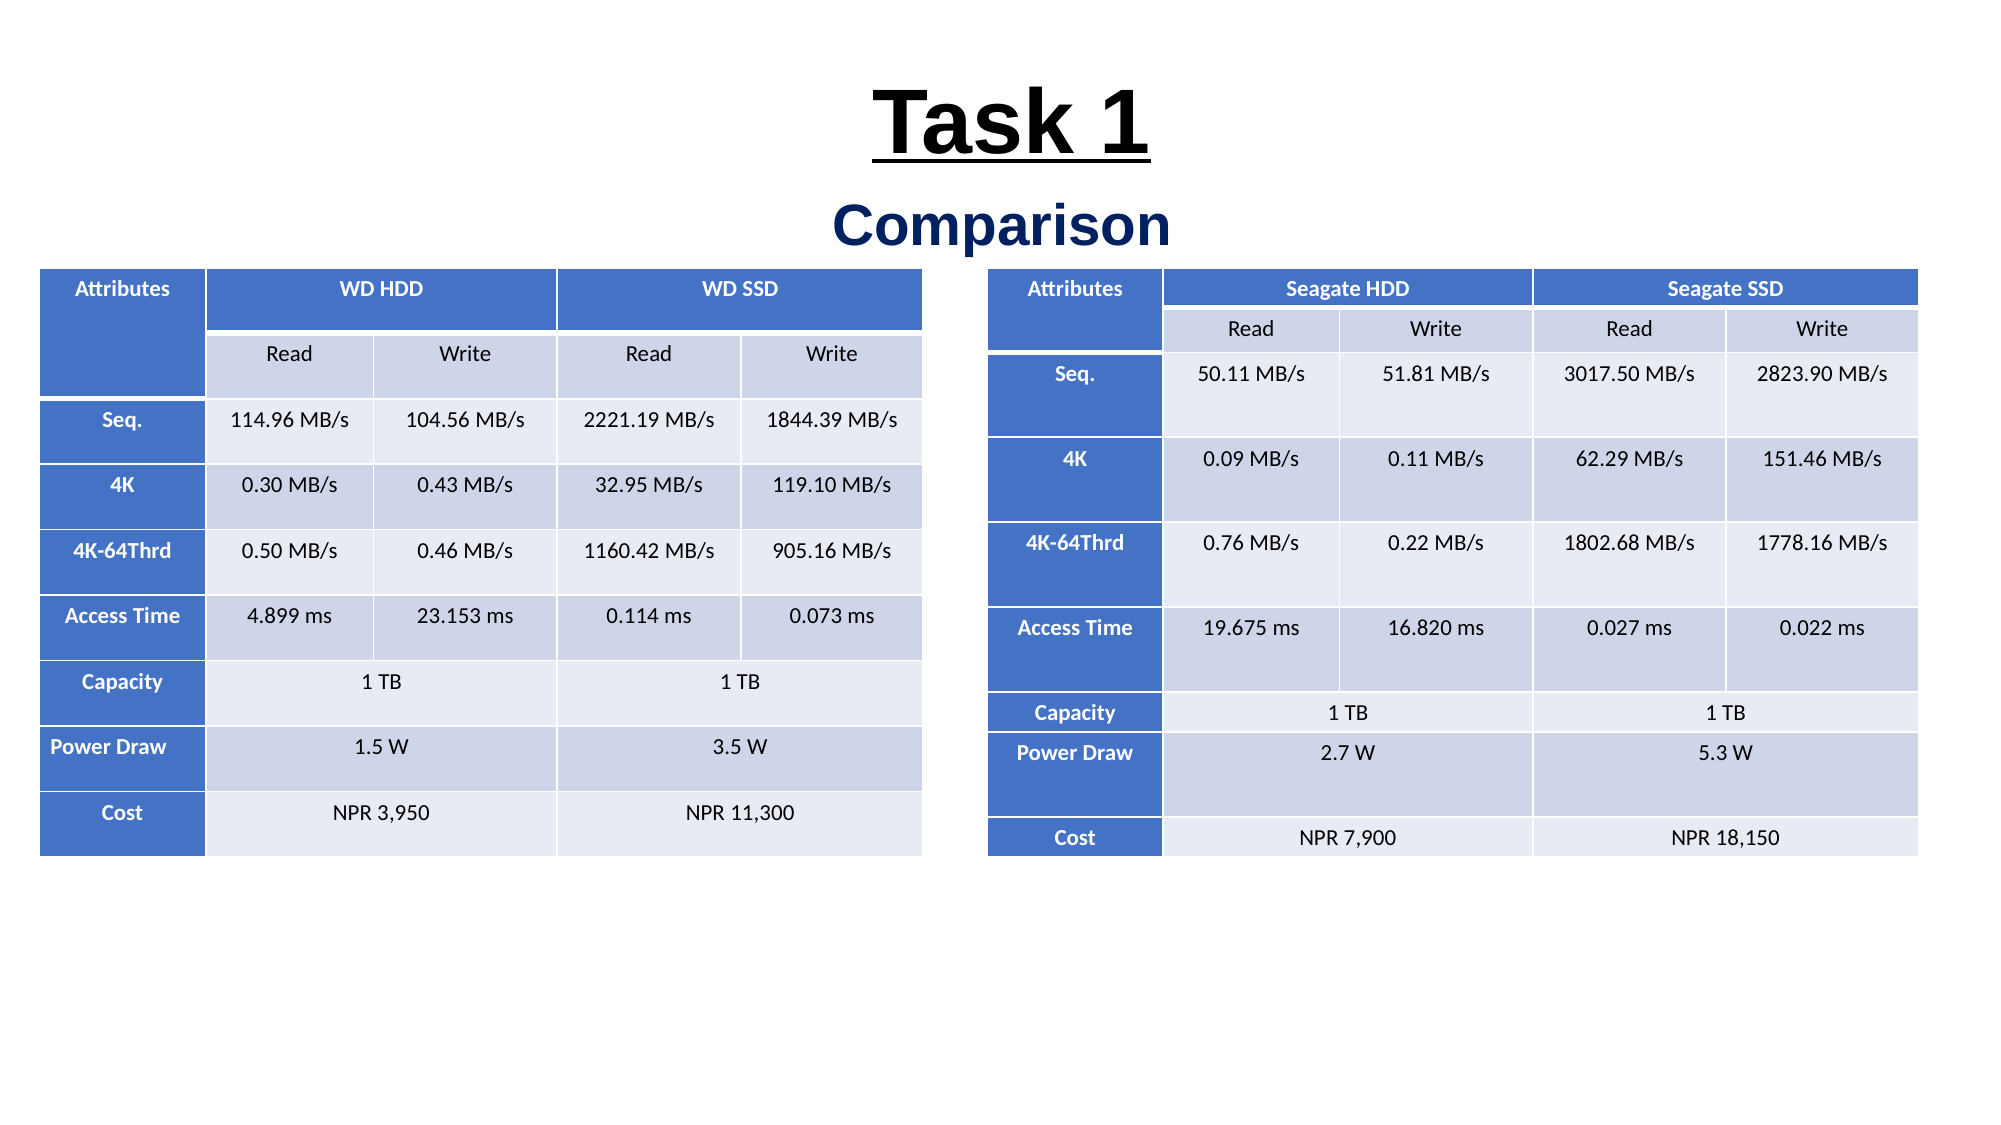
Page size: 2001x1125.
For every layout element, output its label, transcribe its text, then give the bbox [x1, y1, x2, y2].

table_cell Cost [988, 818, 1162, 856]
table_cell Capacity [988, 693, 1162, 731]
table_cell Read [1534, 310, 1725, 352]
table_cell Seq. [988, 355, 1162, 436]
table_cell 0.46 MB/s [374, 530, 556, 594]
table_cell 0.073 ms [742, 596, 922, 660]
table_cell 151.46 MB/s [1727, 438, 1918, 521]
table_cell NPR 11,300 [558, 792, 922, 856]
table_cell 4.899 ms [207, 596, 373, 660]
table_cell Read [558, 336, 740, 398]
table_cell Write [1727, 310, 1918, 352]
table_cell 119.10 MB/s [742, 465, 922, 529]
table_cell Write [1340, 310, 1532, 352]
table_cell Read [1164, 310, 1339, 352]
list Comparison [4, 187, 2000, 1014]
table_cell 16.820 ms [1340, 608, 1532, 691]
table_cell 50.11 MB/s [1164, 353, 1339, 436]
table_cell 4K [40, 465, 205, 529]
table_cell 1160.42 MB/s [558, 530, 740, 594]
table_cell 4K [988, 438, 1162, 521]
table_cell 0.76 MB/s [1164, 523, 1339, 606]
table_cell 1844.39 MB/s [742, 400, 922, 463]
table_cell 905.16 MB/s [742, 530, 922, 594]
table_cell 1 TB [558, 661, 922, 725]
table_cell 4K-64Thrd [988, 523, 1162, 606]
table_cell 0.11 MB/s [1340, 438, 1532, 521]
table_header Attributes [40, 269, 205, 396]
table_cell 0.022 ms [1727, 608, 1918, 691]
table_cell Access Time [40, 596, 205, 660]
table_cell 2221.19 MB/s [558, 400, 740, 463]
table_cell 1 TB [1534, 693, 1918, 731]
table_cell Cost [40, 792, 205, 856]
table_cell Seq. [40, 401, 205, 463]
title Task 1 [137, 59, 1863, 187]
table_cell 0.22 MB/s [1340, 523, 1532, 606]
table_cell Read [207, 336, 373, 398]
table_cell 0.30 MB/s [207, 465, 373, 529]
table_cell Capacity [40, 661, 205, 725]
table_cell NPR 18,150 [1534, 818, 1918, 856]
table_cell 0.027 ms [1534, 608, 1725, 691]
table_cell 5.3 W [1534, 733, 1918, 816]
table_cell 23.153 ms [374, 596, 556, 660]
table_cell 3.5 W [558, 727, 922, 791]
table_cell Power Draw [40, 727, 205, 791]
table_cell 1802.68 MB/s [1534, 523, 1725, 606]
table_cell NPR 7,900 [1164, 818, 1532, 856]
table_cell Write [742, 336, 922, 398]
table_cell 1 TB [207, 661, 556, 725]
table_header Seagate SSD [1534, 269, 1918, 305]
table_cell 2823.90 MB/s [1727, 353, 1918, 436]
table_cell NPR 3,950 [207, 792, 556, 856]
table_cell 2.7 W [1164, 733, 1532, 816]
table_cell 62.29 MB/s [1534, 438, 1725, 521]
table_header WD SSD [558, 269, 922, 330]
table_cell 114.96 MB/s [207, 400, 373, 463]
table_cell Write [374, 336, 556, 398]
table_cell 1778.16 MB/s [1727, 523, 1918, 606]
table_cell 51.81 MB/s [1340, 353, 1532, 436]
table_cell 0.114 ms [558, 596, 740, 660]
table_cell 0.43 MB/s [374, 465, 556, 529]
table_cell 4K-64Thrd [40, 530, 205, 594]
table_cell 1 TB [1164, 693, 1532, 731]
table_cell Access Time [988, 608, 1162, 691]
table_header Attributes [988, 269, 1162, 350]
table_cell Power Draw [988, 733, 1162, 816]
table_cell 19.675 ms [1164, 608, 1339, 691]
table_header Seagate HDD [1164, 269, 1532, 305]
table_cell 0.50 MB/s [207, 530, 373, 594]
table_header WD HDD [207, 269, 556, 330]
table_cell 0.09 MB/s [1164, 438, 1339, 521]
table_cell 104.56 MB/s [374, 400, 556, 463]
table_cell 3017.50 MB/s [1534, 353, 1725, 436]
table_cell 1.5 W [207, 727, 556, 791]
table_cell 32.95 MB/s [558, 465, 740, 529]
